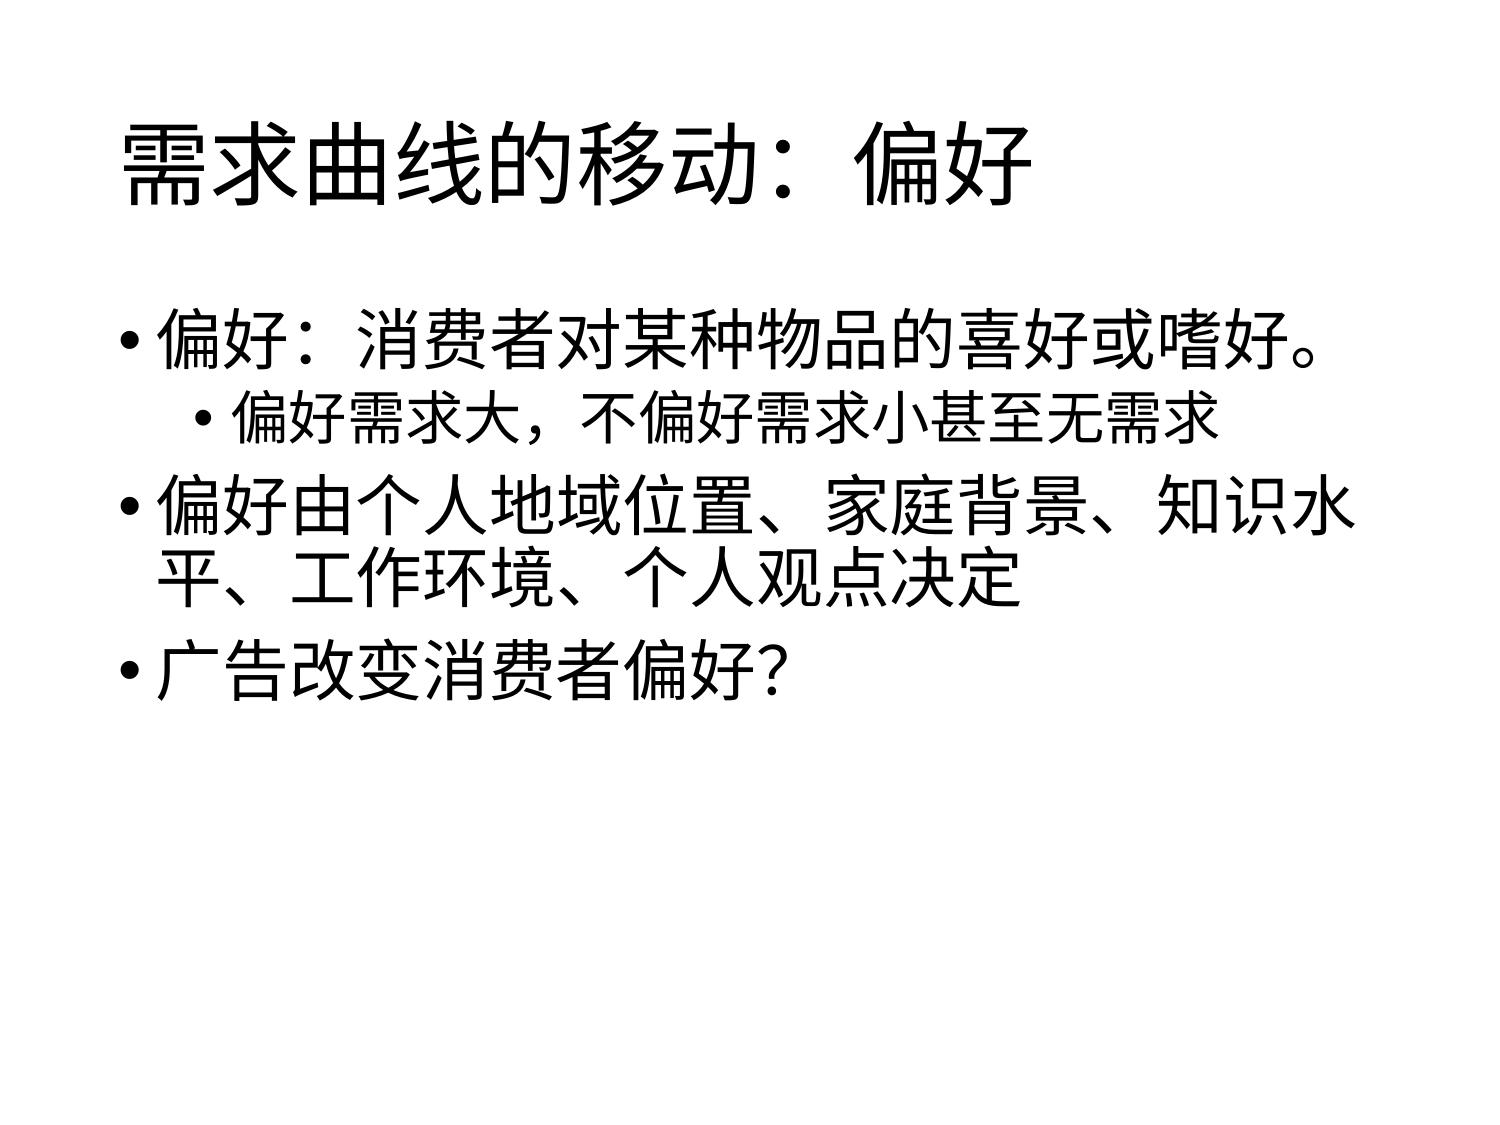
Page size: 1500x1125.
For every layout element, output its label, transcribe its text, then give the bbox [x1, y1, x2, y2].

list 偏好：消费者对某种物品的喜好或嗜好。 偏好需求大，不偏好需求小甚至无需求 偏好由个人地域位置、家庭背景、知识水平、工作环境、个人观点决定 广告改变消费者偏好？ [103, 299, 1397, 1014]
title 需求曲线的移动：偏好 [103, 59, 1397, 278]
